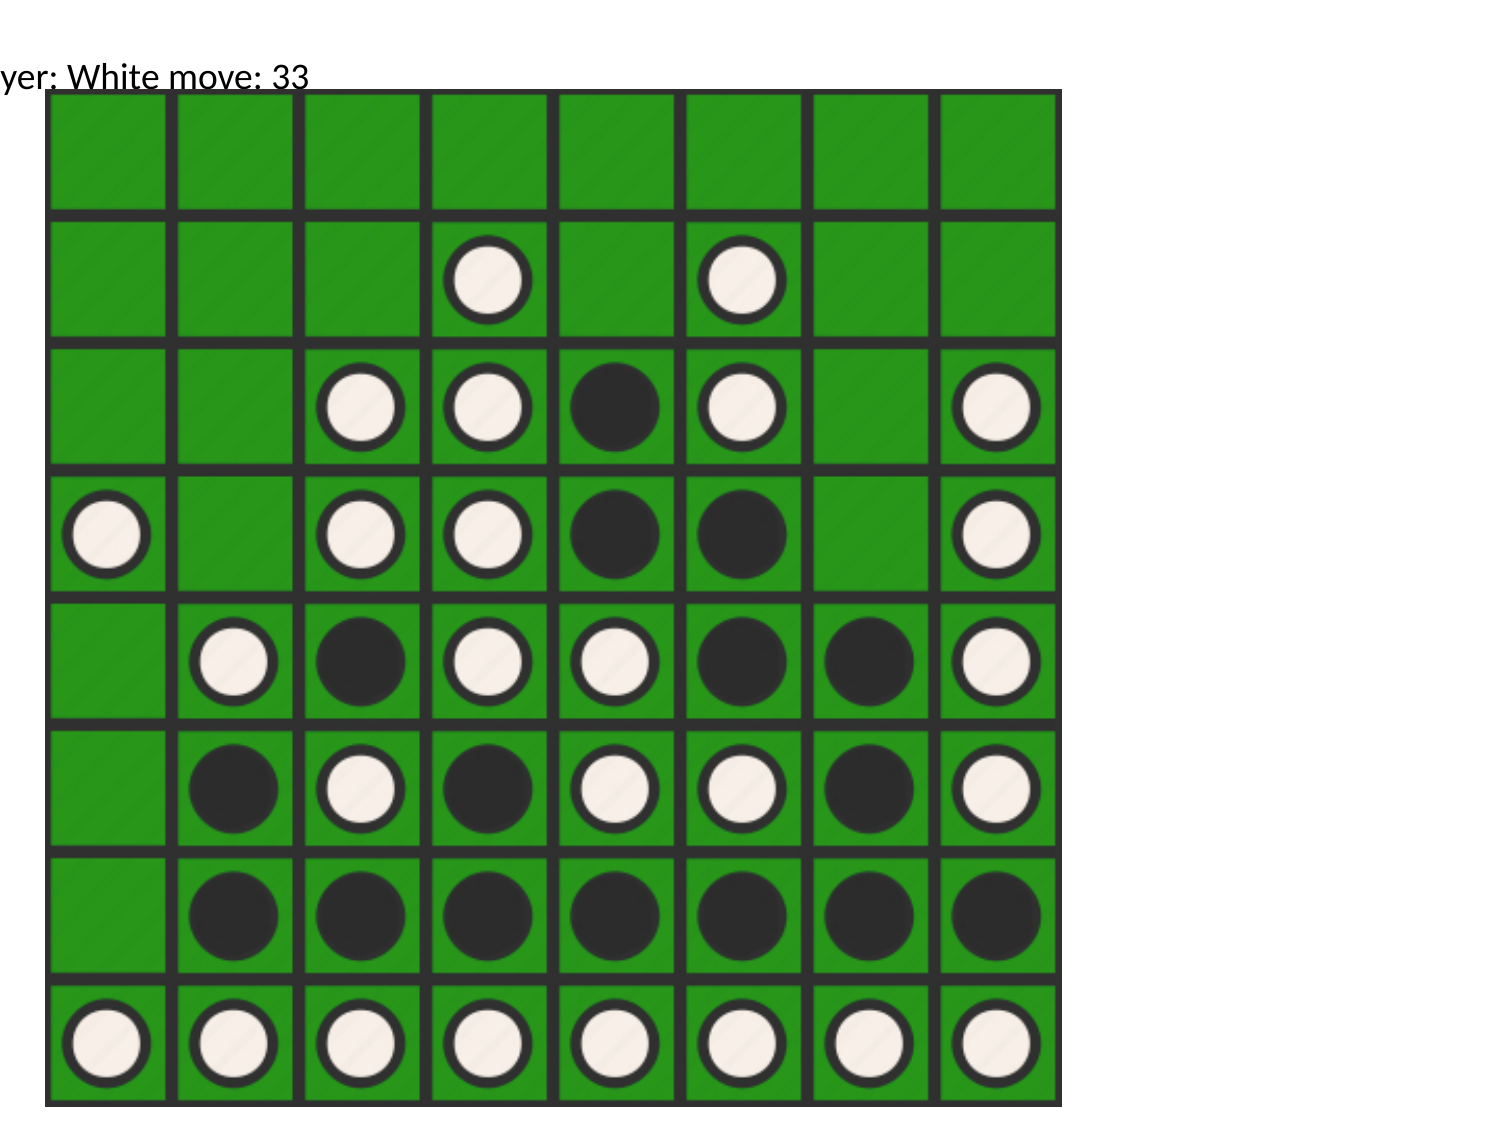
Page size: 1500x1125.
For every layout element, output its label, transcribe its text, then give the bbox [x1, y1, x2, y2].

text_box turn: 38 player: White move: 33 [0, 44, 325, 105]
picture [44, 89, 1062, 1107]
